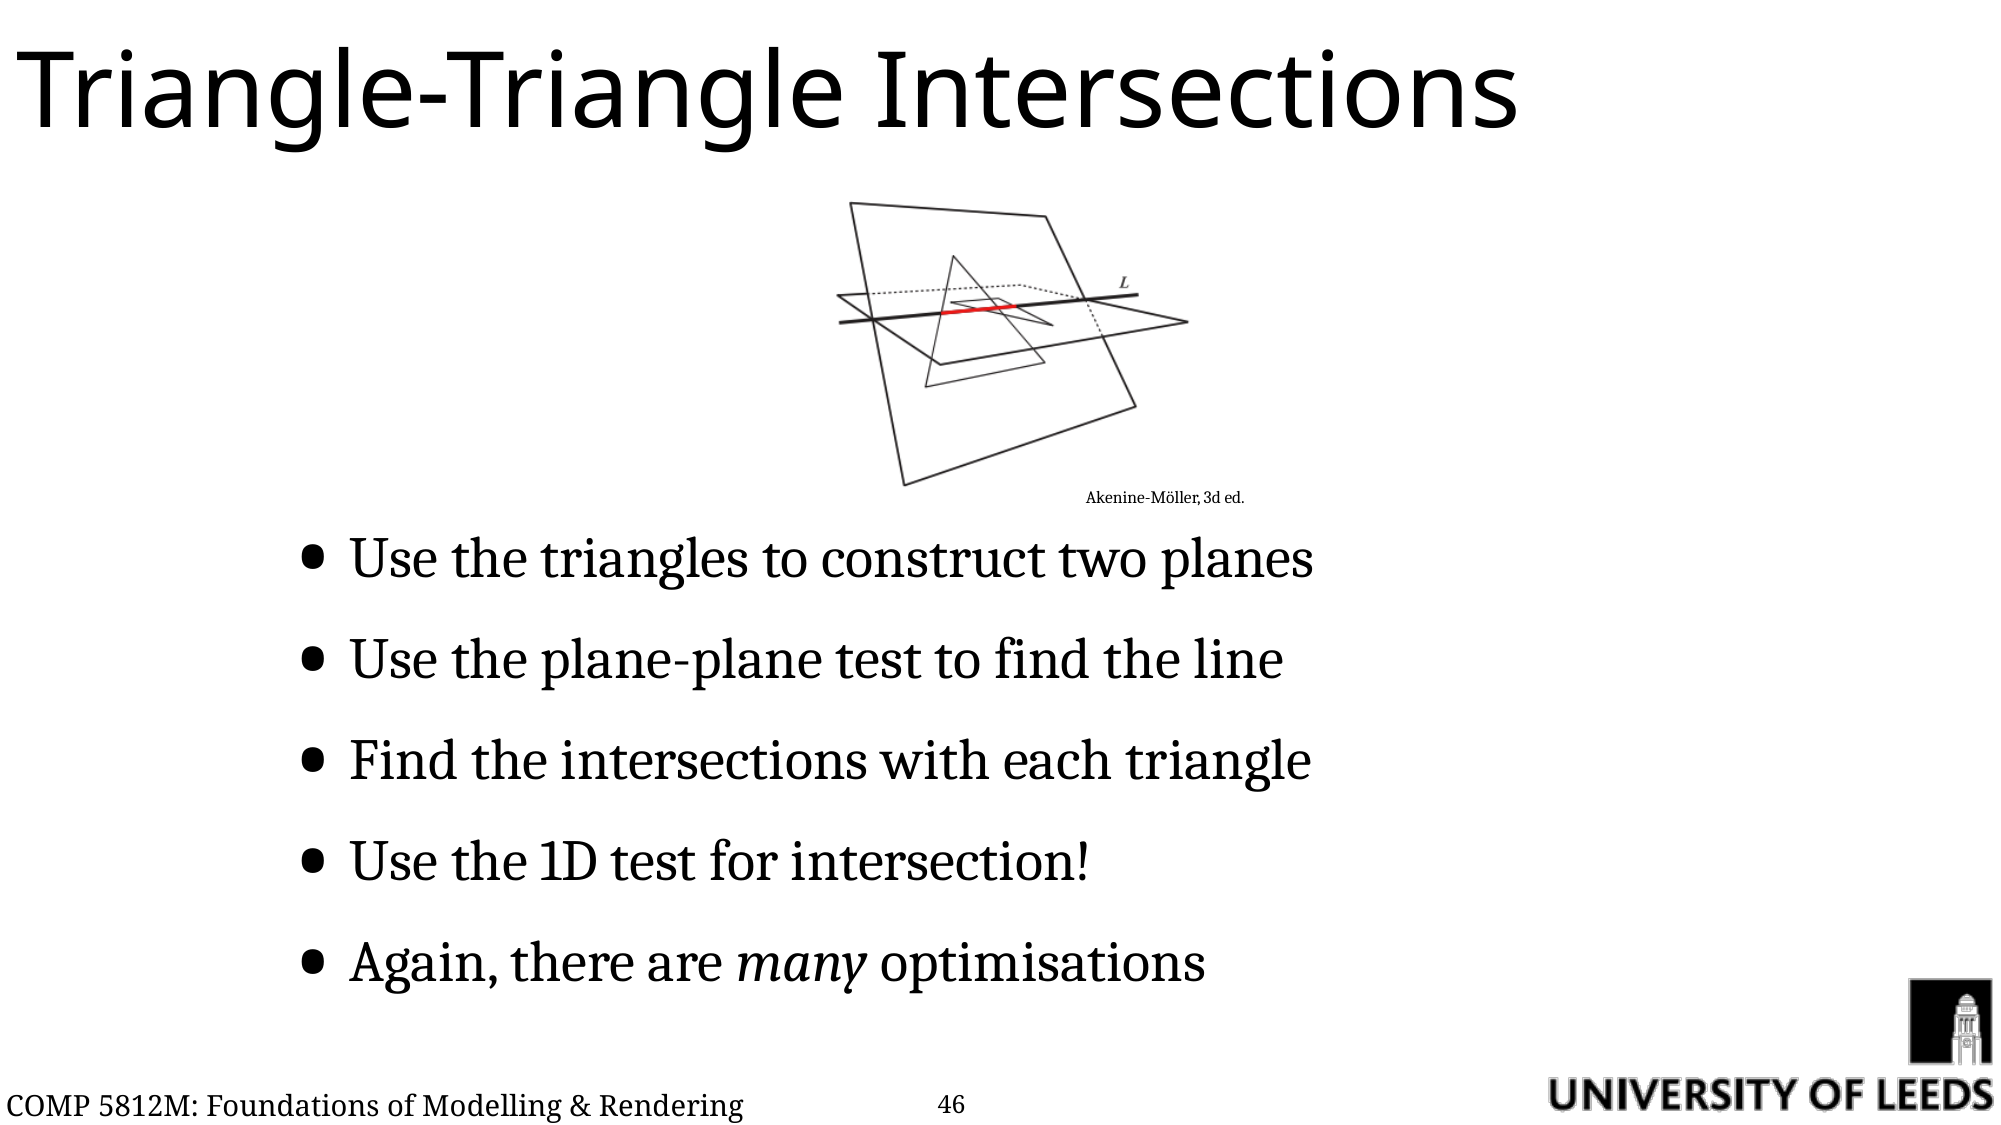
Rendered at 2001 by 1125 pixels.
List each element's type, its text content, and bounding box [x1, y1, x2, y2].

text_box Akenine-Möller, 3d ed. [1079, 430, 1252, 513]
list Use the triangles to construct two planes Use the plane-plane test to find the line Find the intersections with each triangle Use the 1D test for intersection! Again, there are many optimisations [249, 454, 1749, 1068]
picture [800, 181, 1199, 498]
picture [1543, 930, 2000, 1125]
title Triangle-Triangle Intersections [1, 5, 2000, 182]
